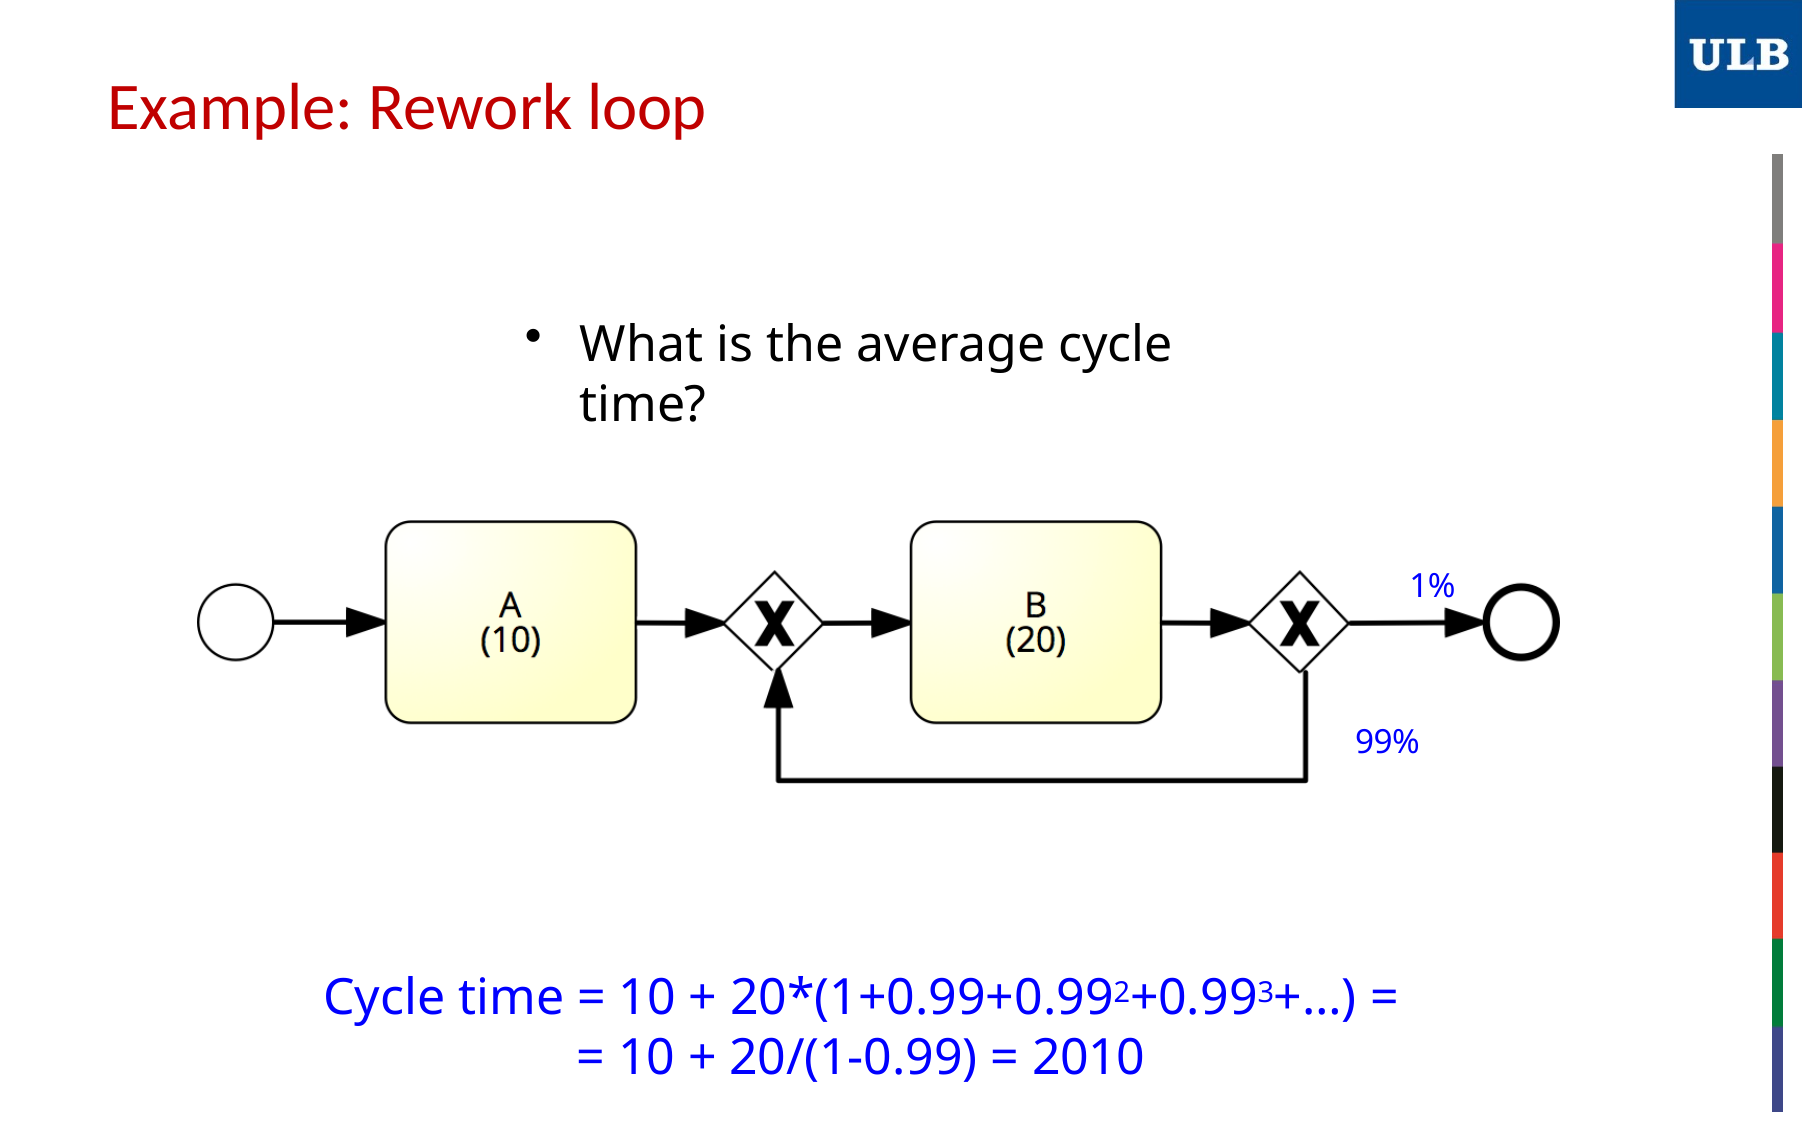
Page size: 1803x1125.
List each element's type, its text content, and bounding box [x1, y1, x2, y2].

picture [1674, 0, 1802, 108]
text_box What is the average cycle time? [522, 309, 1292, 432]
picture [1772, 154, 1783, 333]
picture [1772, 418, 1783, 1112]
title Example: Rework loop [100, 24, 1577, 252]
text_box Cycle time = 10 + 20*(1+0.99+0.992+0.993+…) = = 10 + 20/(1-0.99) = 2010 [315, 962, 1407, 1085]
picture [197, 520, 1561, 784]
